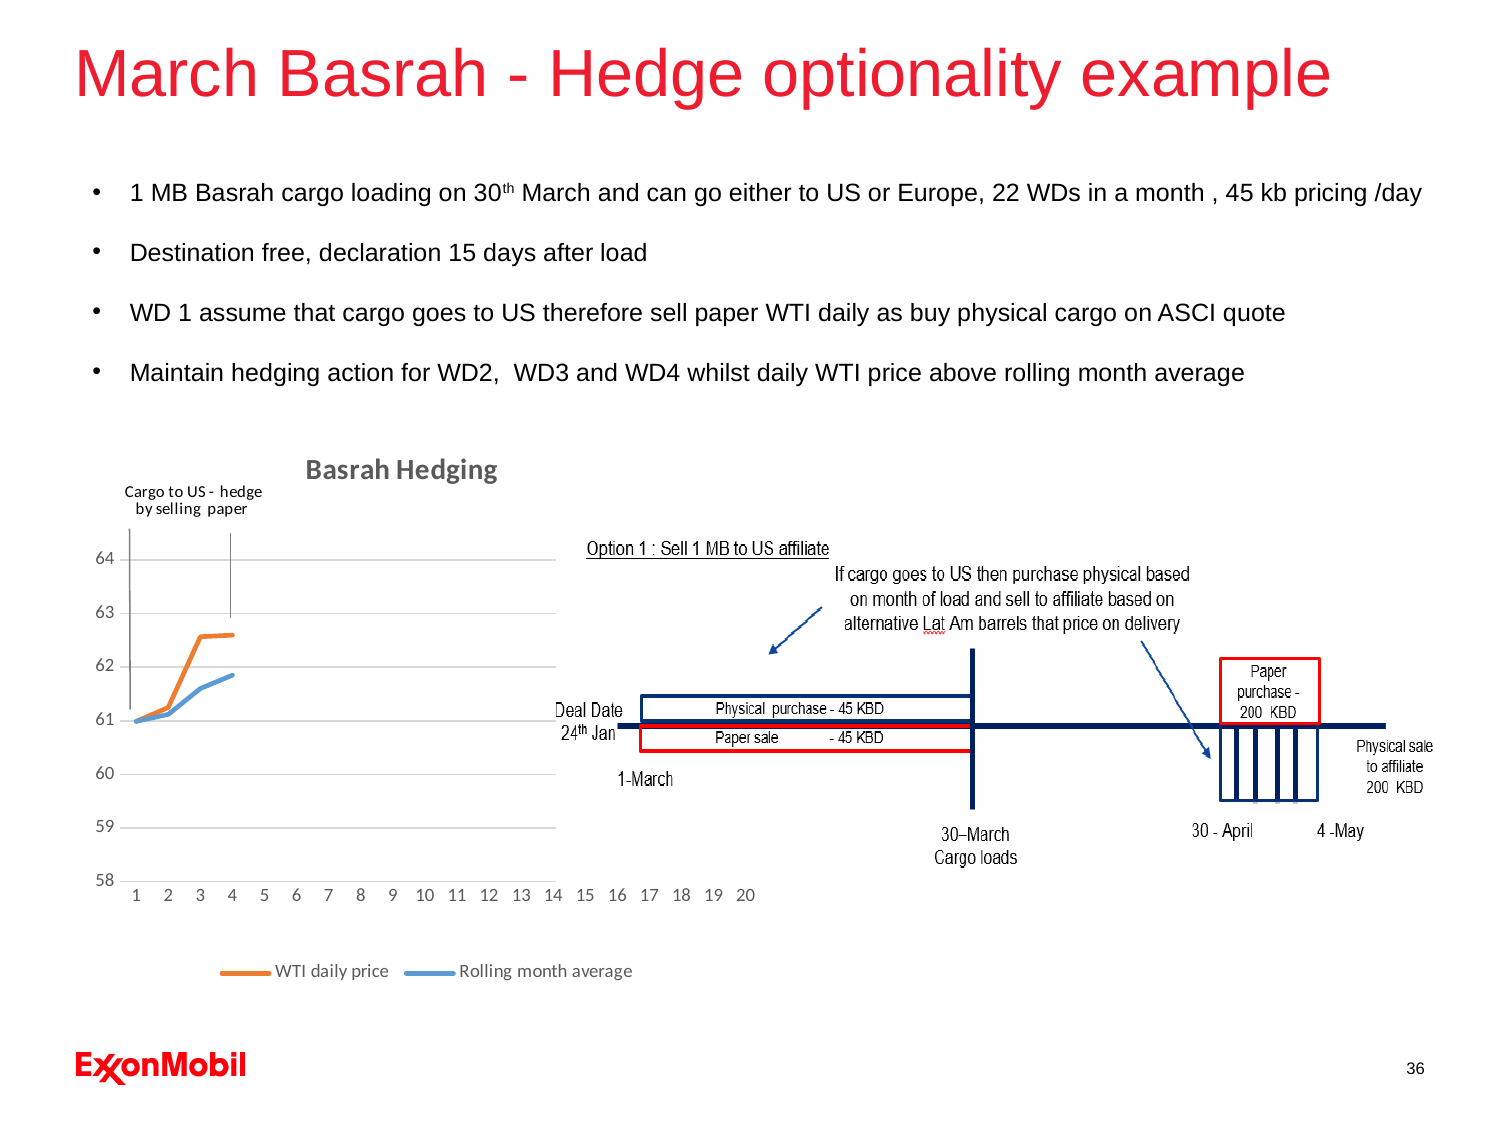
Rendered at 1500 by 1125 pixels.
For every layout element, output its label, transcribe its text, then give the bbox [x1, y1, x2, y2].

title March Basrah - Hedge optionality example [74, 29, 1425, 155]
chart [74, 430, 786, 989]
picture [556, 534, 1484, 886]
list 1 MB Basrah cargo loading on 30th March and can go either to US or Europe, 22 WDs in a month , 45 kb pricing /day Destination free, declaration 15 days after load WD 1 assume that cargo goes to US therefore sell paper WTI daily as buy physical cargo on ASCI quote Maintain hedging action for WD2, WD3 and WD4 whilst daily WTI price above rolling month average [92, 176, 1449, 348]
picture [76, 1052, 245, 1085]
